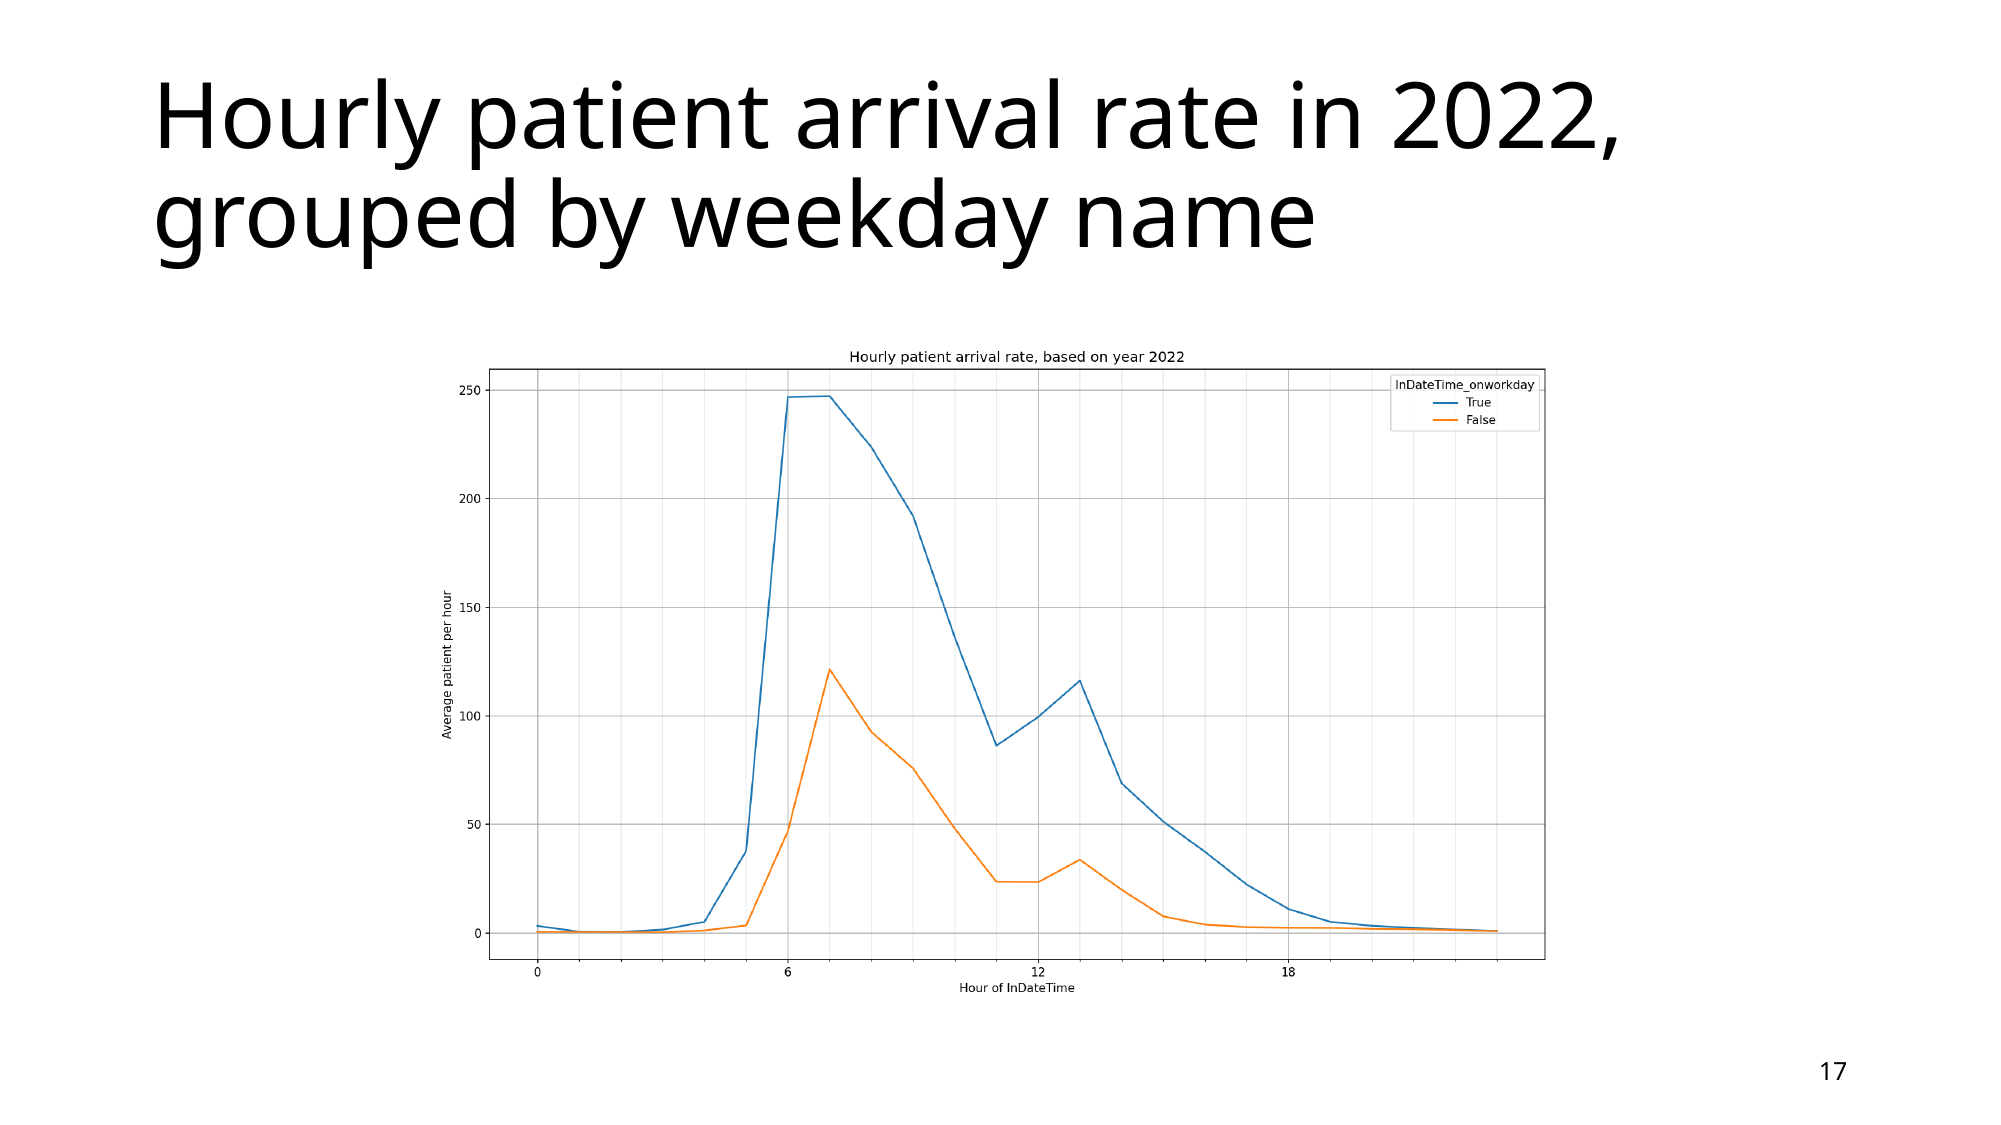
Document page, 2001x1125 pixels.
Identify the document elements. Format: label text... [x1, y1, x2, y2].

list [319, 277, 1681, 1043]
title Hourly patient arrival rate in 2022, grouped by weekday name [137, 59, 1863, 278]
slide_number 17 [1412, 1042, 1863, 1103]
